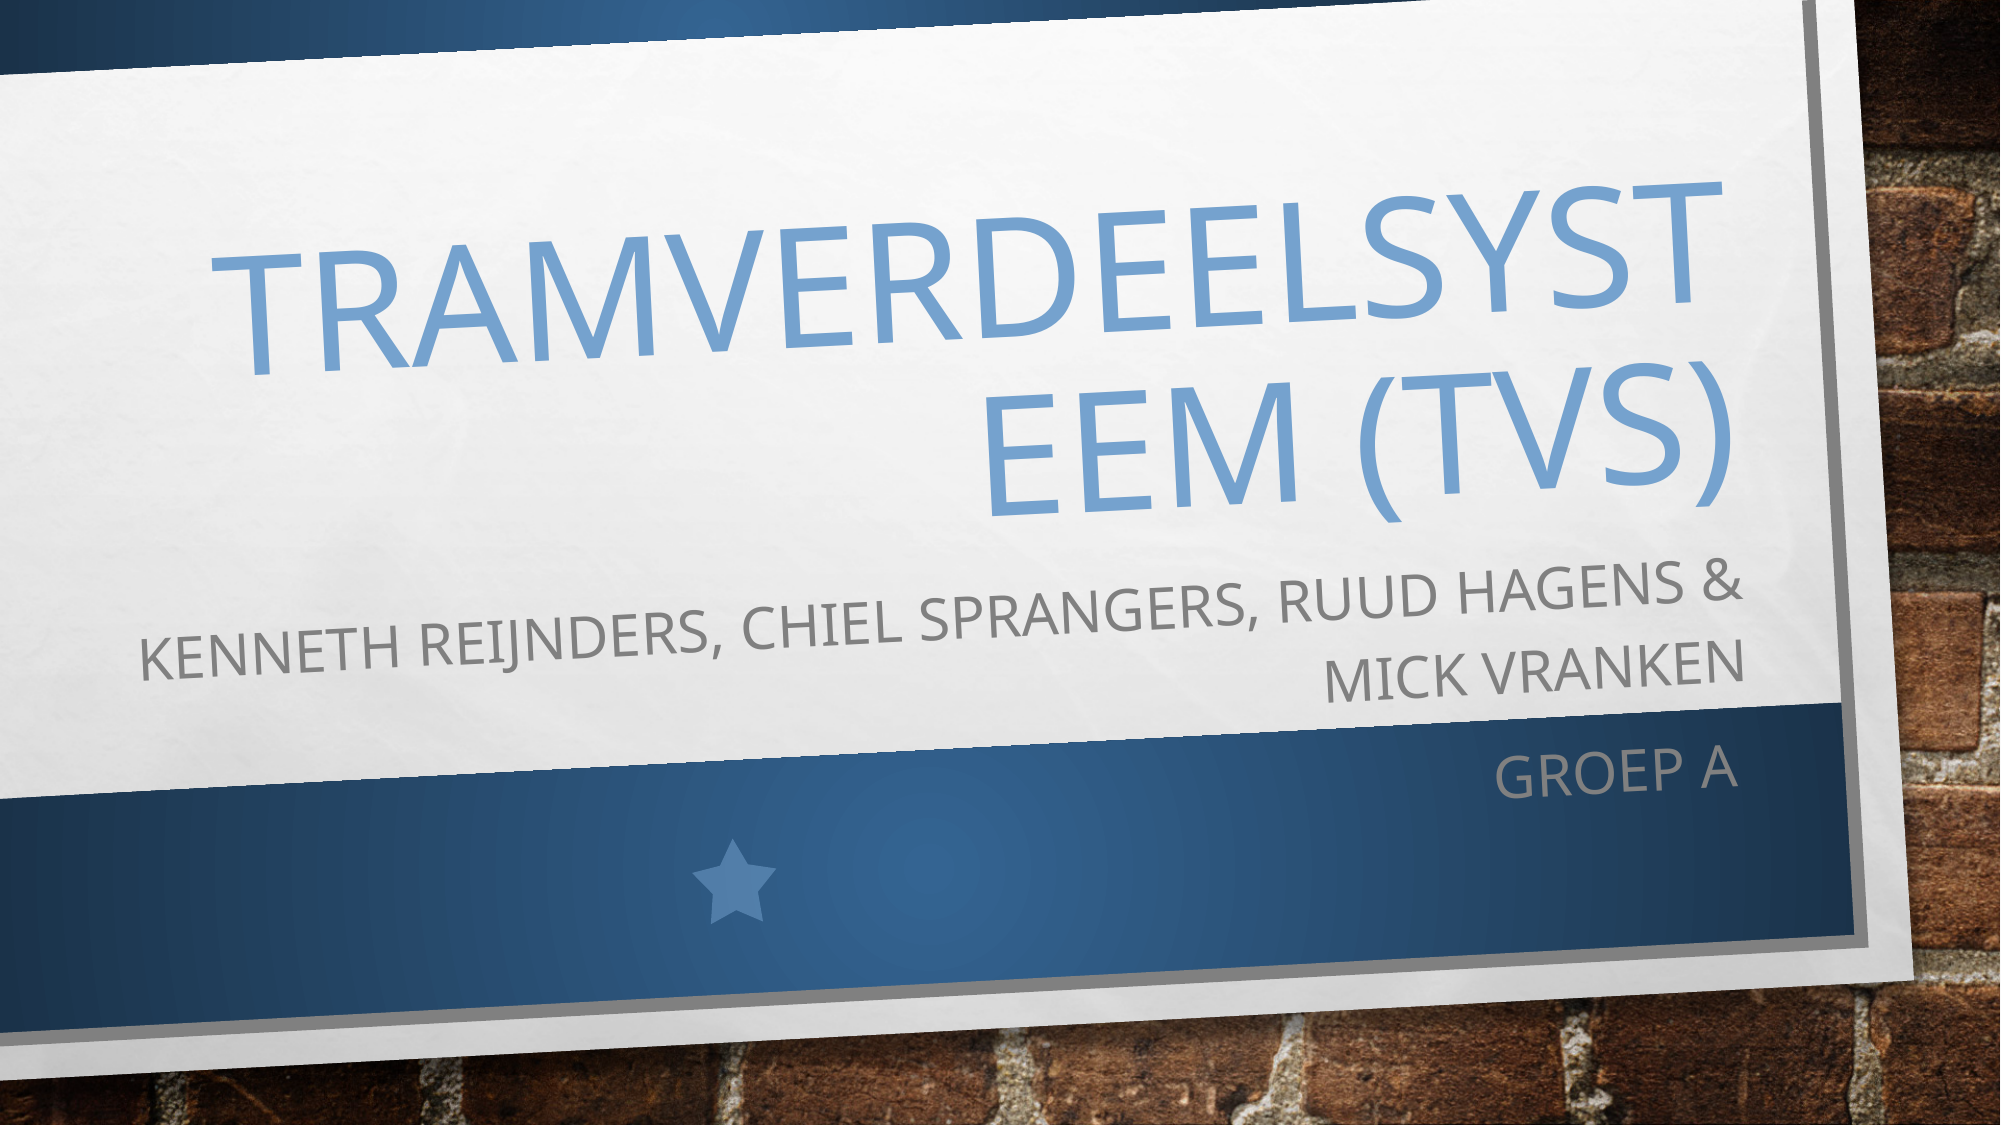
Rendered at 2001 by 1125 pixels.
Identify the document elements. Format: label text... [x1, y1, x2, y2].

subtitle Kenneth Reijnders, chiel sprangers, ruud hagens & mick vranken Groep a [56, 516, 1764, 771]
picture [0, 0, 2000, 1125]
title TramVerdeelsysteem (tvs) [135, 67, 1758, 600]
